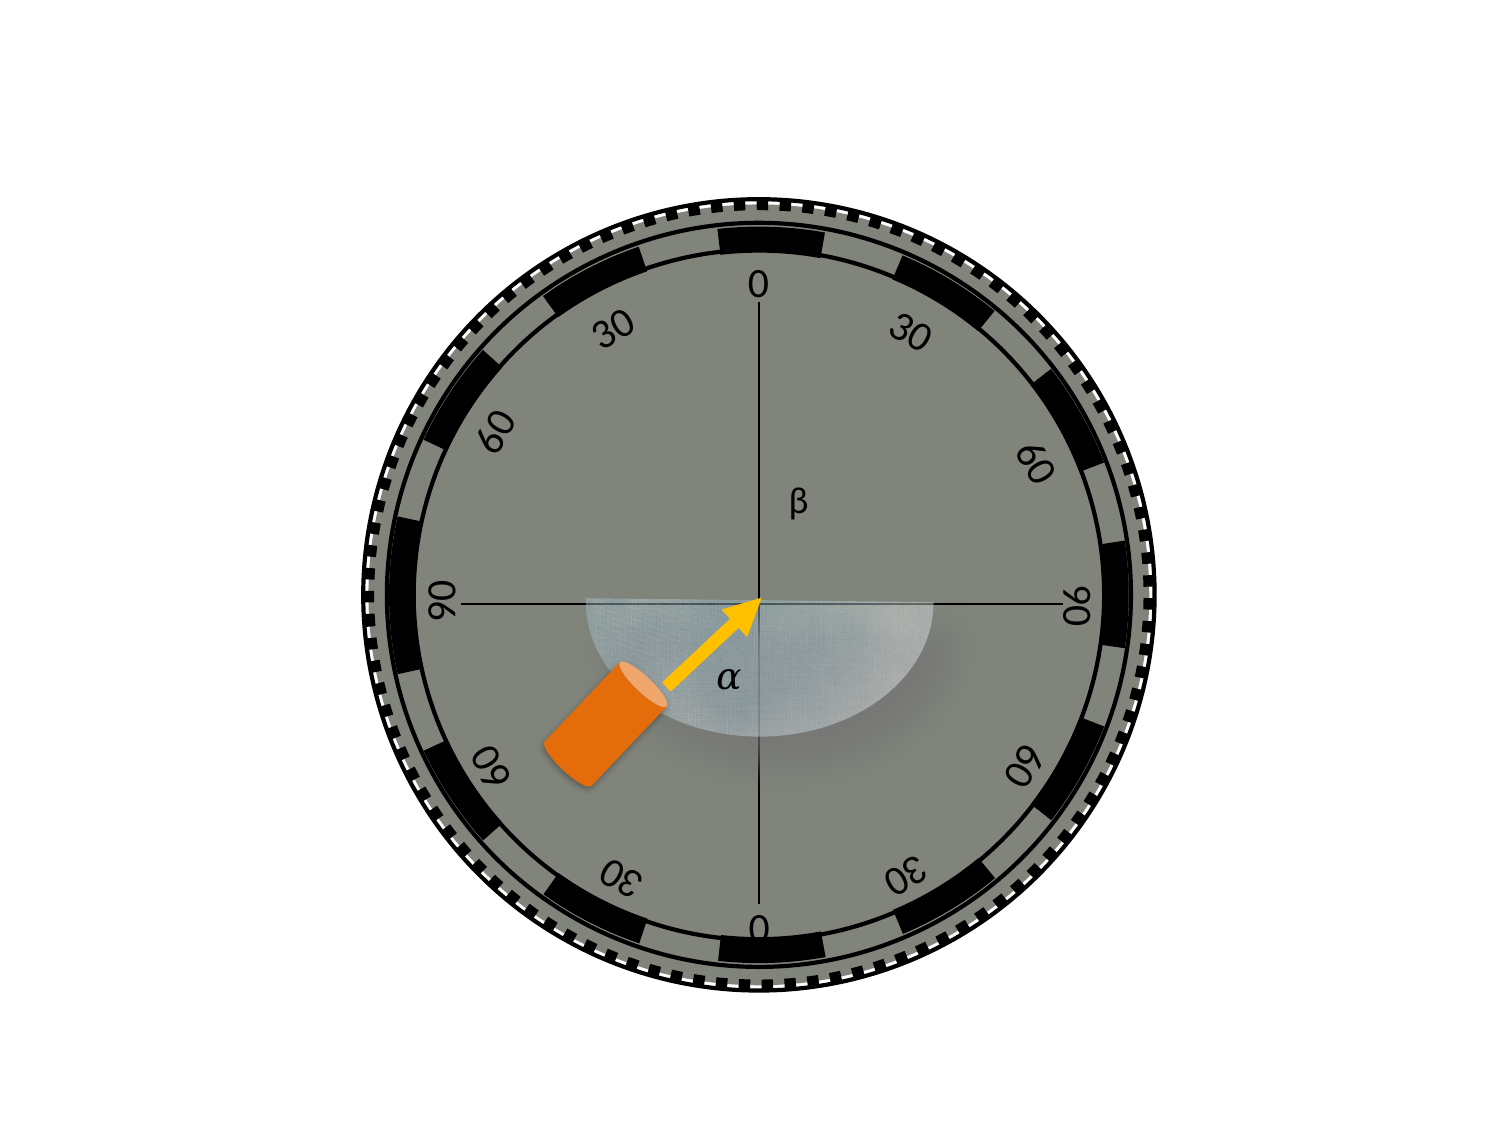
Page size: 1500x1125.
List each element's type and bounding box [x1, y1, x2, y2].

text_box [669, 594, 760, 691]
text_box [362, 198, 1155, 991]
